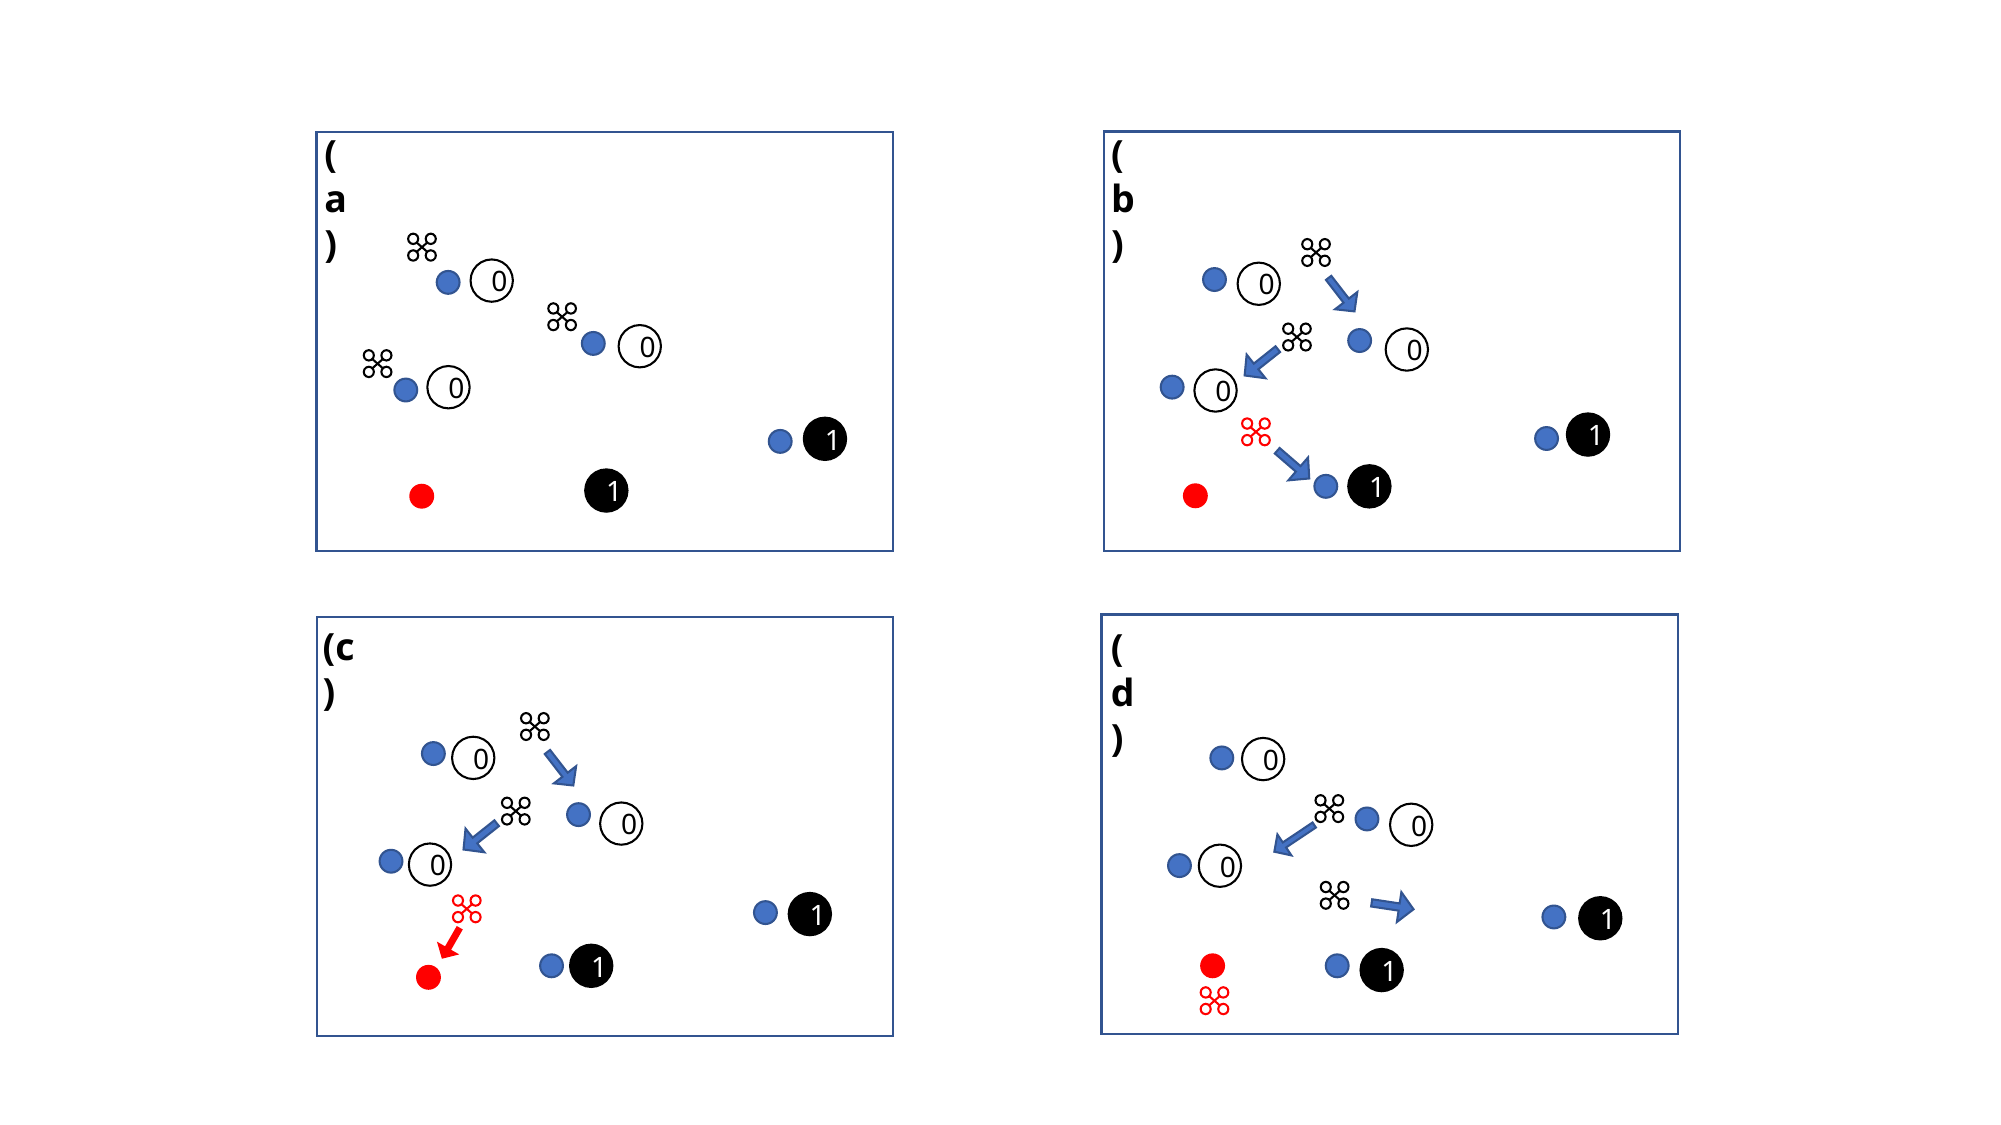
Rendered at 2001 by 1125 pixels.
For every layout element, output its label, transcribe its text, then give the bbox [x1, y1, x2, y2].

text_box 1 [1359, 947, 1404, 993]
text_box 0 [1240, 736, 1286, 782]
text_box 0 [1384, 327, 1430, 372]
text_box 0 [1236, 261, 1282, 306]
text_box 1 [787, 891, 833, 937]
text_box 0 [1197, 843, 1243, 888]
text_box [1200, 987, 1229, 1015]
text_box (b) [1096, 122, 1161, 273]
text_box 1 [802, 416, 848, 462]
text_box 0 [1388, 802, 1434, 848]
text_box (c) [308, 615, 373, 721]
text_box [363, 350, 392, 378]
text_box (d) [1096, 616, 1161, 767]
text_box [1302, 239, 1330, 267]
text_box 1 [1347, 464, 1392, 509]
text_box 0 [469, 258, 514, 303]
text_box [315, 131, 894, 552]
text_box [1100, 613, 1679, 1035]
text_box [501, 797, 530, 825]
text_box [548, 303, 576, 331]
text_box 0 [1193, 368, 1238, 413]
text_box 1 [1578, 896, 1623, 941]
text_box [1315, 795, 1344, 823]
text_box 0 [451, 735, 496, 781]
text_box [316, 616, 894, 1037]
text_box [1103, 130, 1681, 552]
text_box 0 [599, 801, 644, 846]
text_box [452, 895, 481, 923]
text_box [1283, 323, 1311, 351]
text_box 1 [1565, 412, 1611, 457]
text_box 1 [569, 943, 614, 989]
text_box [408, 233, 436, 261]
text_box (a) [309, 122, 374, 273]
text_box 0 [407, 842, 453, 887]
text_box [1242, 418, 1270, 446]
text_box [521, 713, 549, 741]
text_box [1320, 881, 1349, 909]
text_box 0 [617, 323, 662, 369]
text_box 1 [584, 468, 629, 513]
